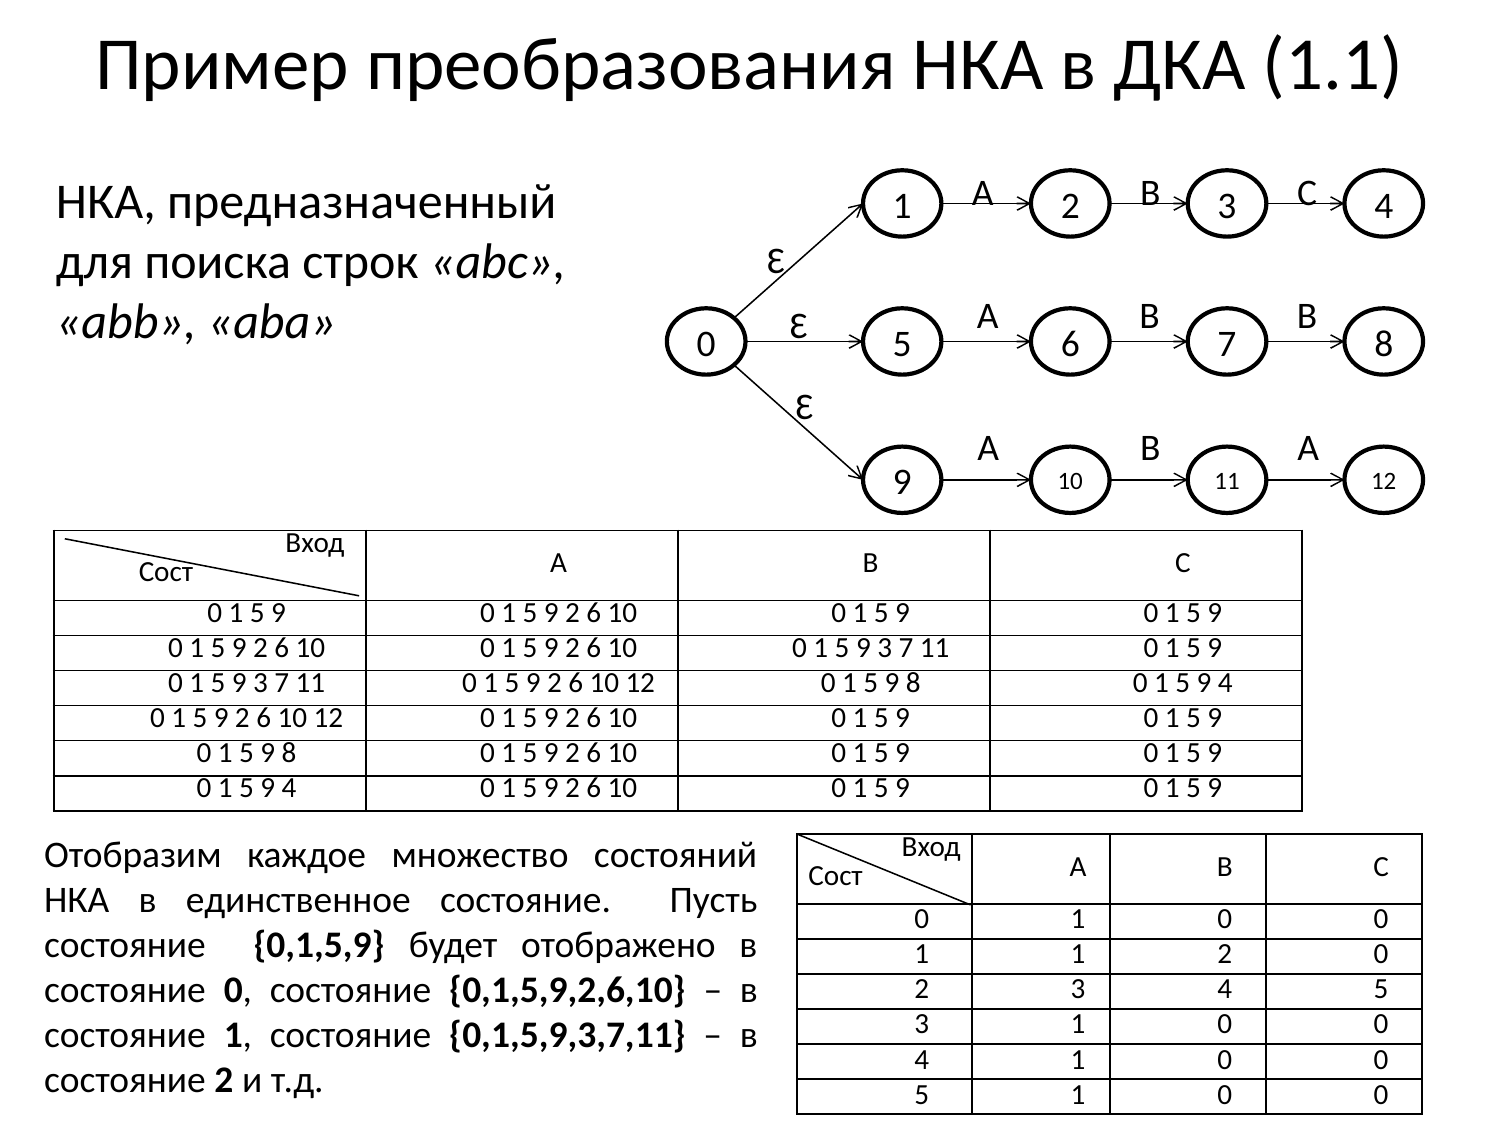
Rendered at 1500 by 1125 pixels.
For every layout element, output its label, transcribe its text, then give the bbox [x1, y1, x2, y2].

table_cell 0 1 5 9 [991, 636, 1301, 670]
text_box Пример преобразования НКА в ДКА (1.1) [29, 7, 1471, 112]
text_box НКА, предназначенный для поиска строк «abc», «abb», «aba» [41, 160, 609, 356]
table_cell 0 1 5 9 [991, 741, 1301, 775]
table_cell 4 [798, 1045, 971, 1078]
table_cell 1 [798, 940, 971, 973]
table_cell 0 1 5 9 [991, 706, 1301, 740]
table_cell 2 [798, 975, 971, 1008]
table_cell 0 1 5 9 2 6 10 [367, 741, 677, 775]
table_header B [679, 531, 989, 600]
table_header Вход Сост [55, 531, 365, 600]
table_cell 1 [973, 1010, 1109, 1043]
table_cell 5 [1267, 975, 1421, 1008]
table_header C [1267, 835, 1421, 903]
table_cell 0 1 5 9 8 [679, 671, 989, 705]
table_cell 0 [1267, 1080, 1421, 1113]
table_cell 1 [973, 1080, 1109, 1113]
table_cell 0 1 5 9 [55, 601, 365, 635]
table_cell 0 1 5 9 3 7 11 [55, 671, 365, 705]
table_cell 0 1 5 9 2 6 10 12 [367, 671, 677, 705]
table_cell 0 [1111, 905, 1265, 938]
table_header A [367, 531, 677, 600]
table_cell 0 1 5 9 2 6 10 [367, 601, 677, 635]
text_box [64, 538, 360, 597]
table_cell 0 [1111, 1010, 1265, 1043]
table_cell 1 [973, 1045, 1109, 1078]
table_cell 0 1 5 9 2 6 10 [55, 636, 365, 670]
table_cell 0 1 5 9 [679, 777, 989, 810]
table_cell 0 1 5 9 4 [55, 777, 365, 810]
table_cell 4 [1111, 975, 1265, 1008]
table_cell 0 [1267, 1010, 1421, 1043]
table_header B [1111, 835, 1265, 903]
table_cell 0 1 5 9 [991, 601, 1301, 635]
table_cell 0 [1111, 1080, 1265, 1113]
table_cell 0 1 5 9 2 6 10 [367, 636, 677, 670]
table_cell 0 [1111, 1045, 1265, 1078]
table_cell 1 [973, 905, 1109, 938]
table_cell 0 1 5 9 [679, 706, 989, 740]
table_cell 0 1 5 9 2 6 10 [367, 706, 677, 740]
table_cell 3 [973, 975, 1109, 1008]
table_header C [991, 531, 1301, 600]
table_cell 0 [1267, 1045, 1421, 1078]
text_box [666, 160, 1424, 514]
table_cell 0 1 5 9 3 7 11 [679, 636, 989, 670]
table_cell 0 1 5 9 [679, 601, 989, 635]
table_cell 0 [1267, 940, 1421, 973]
text_box Отобразим каждое множество состояний НКА в единственное состояние. Пусть состояние {0,1,5,9} будет отображено в состояние 0, состояние {0,1,5,9,2,6,10} – в состояние 1, состояние {0,1,5,9,3,7,11} – в состояние 2 и т.д. [29, 822, 773, 1108]
table_cell 0 1 5 9 2 6 10 12 [55, 706, 365, 740]
table_cell 0 1 5 9 [679, 741, 989, 775]
table_cell 5 [798, 1080, 971, 1113]
table_cell 0 1 5 9 2 6 10 [367, 777, 677, 810]
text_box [796, 833, 971, 906]
table_cell 0 1 5 9 4 [991, 671, 1301, 705]
table_cell 3 [798, 1010, 971, 1043]
table_cell 0 1 5 9 [991, 777, 1301, 810]
table_header A [973, 835, 1109, 903]
table_cell 2 [1111, 940, 1265, 973]
table_cell 1 [973, 940, 1109, 973]
table_cell 0 [798, 912, 971, 938]
table_cell 0 [1267, 905, 1421, 938]
table_cell 0 1 5 9 8 [55, 741, 365, 775]
